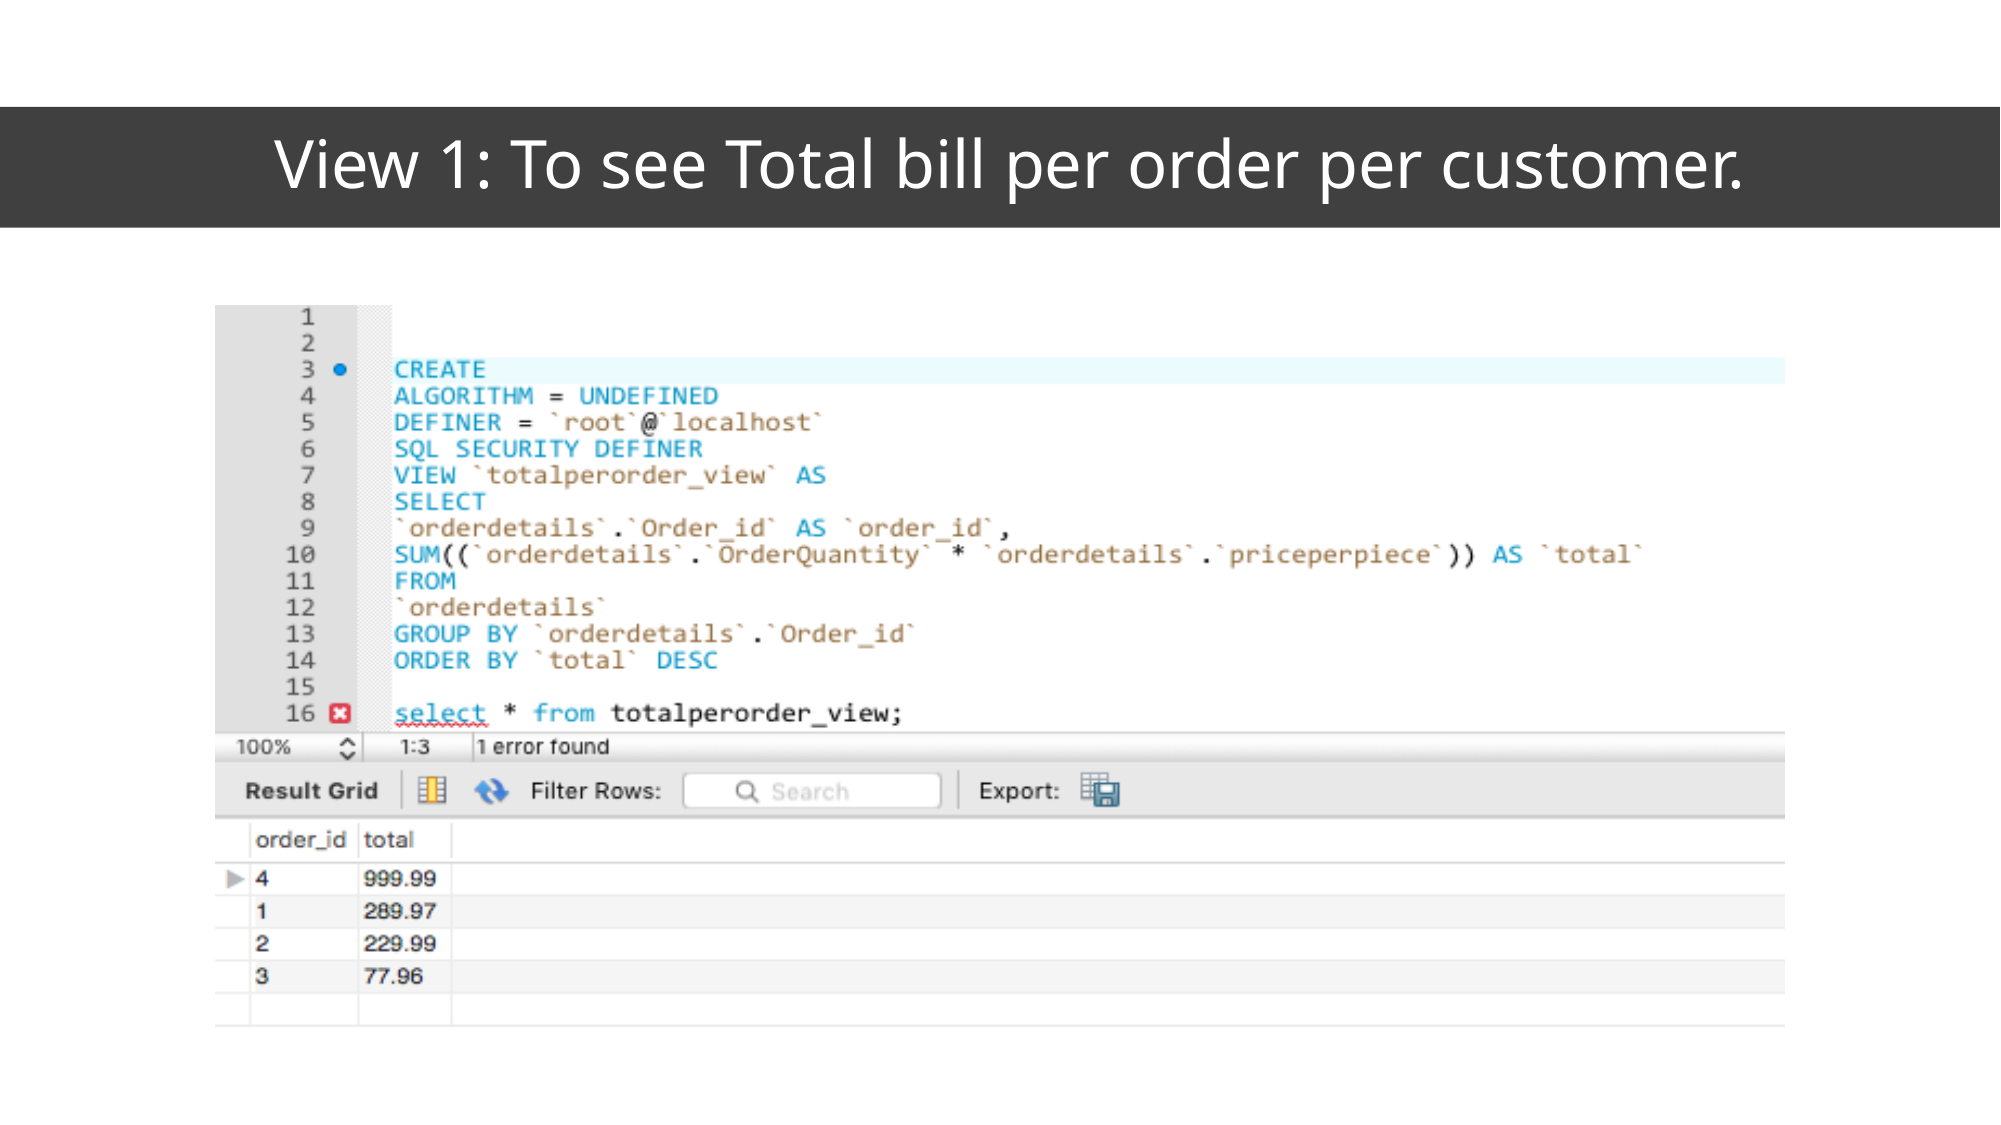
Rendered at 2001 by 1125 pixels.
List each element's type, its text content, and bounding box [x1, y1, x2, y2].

title View 1: To see Total bill per order per customer. [91, 105, 1931, 228]
text_box [0, 106, 2000, 229]
picture [215, 305, 1785, 1027]
